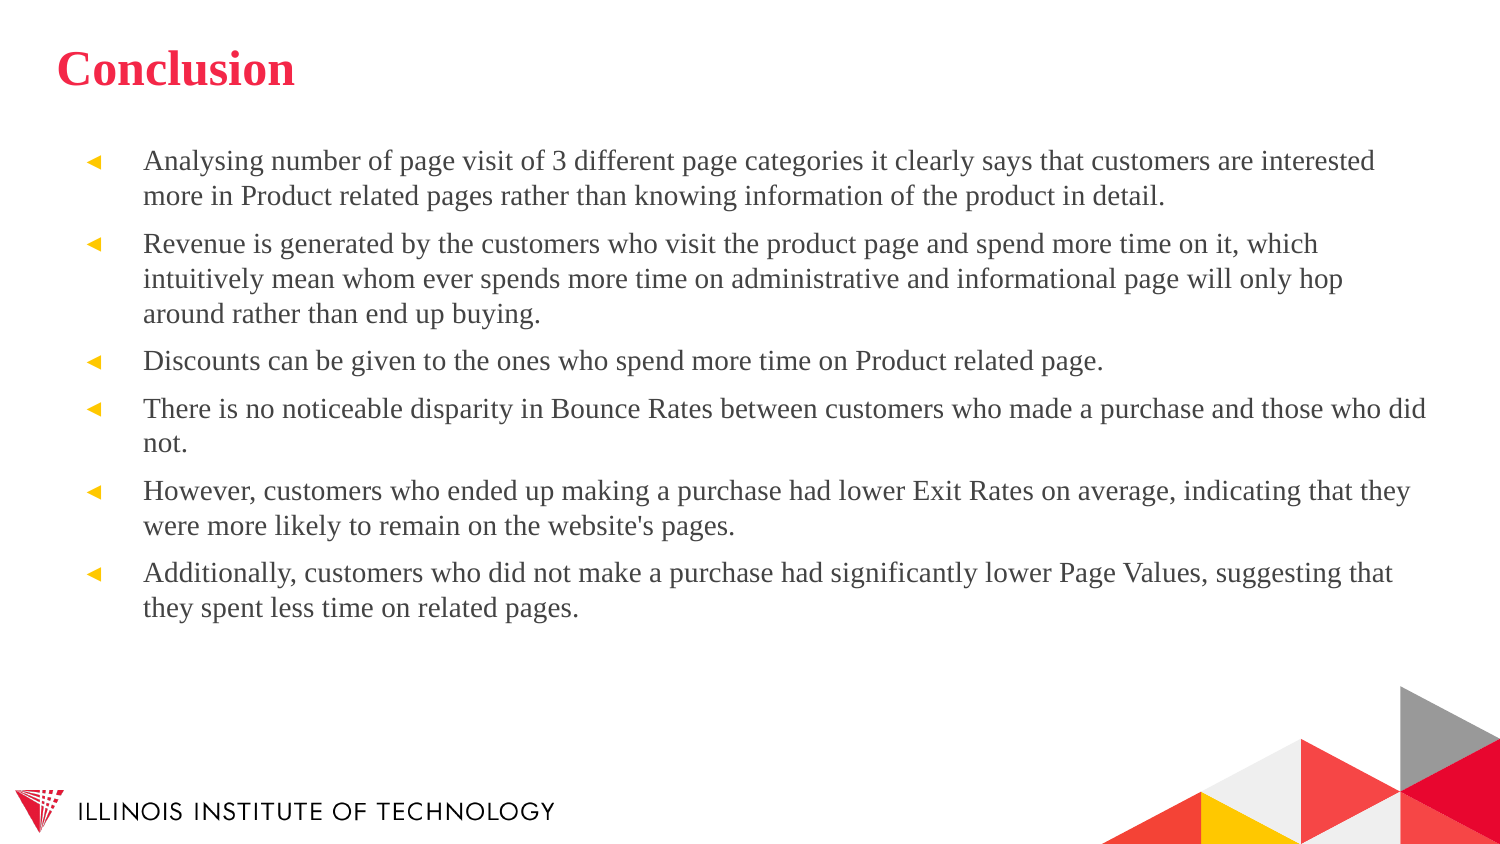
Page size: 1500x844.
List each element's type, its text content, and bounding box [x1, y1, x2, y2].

title Conclusion [41, 20, 1229, 130]
list Analysing number of page visit of 3 different page categories it clearly says that customers are interested more in Product related pages rather than knowing information of the product in detail. Revenue is generated by the customers who visit the product page and spend more time on it, which intuitively mean whom ever spends more time on administrative and informational page will only hop around rather than end up buying. Discounts can be given to the ones who spend more time on Product related page. There is no noticeable disparity in Bounce Rates between customers who made a purchase and those who did not. However, customers who ended up making a purchase had lower Exit Rates on average, indicating that they were more likely to remain on the website's pages. Additionally, customers who did not make a purchase had significantly lower Page Values, suggesting that they spent less time on related pages. [53, 126, 1447, 737]
slide_number [1403, 779, 1494, 844]
picture [15, 790, 554, 833]
